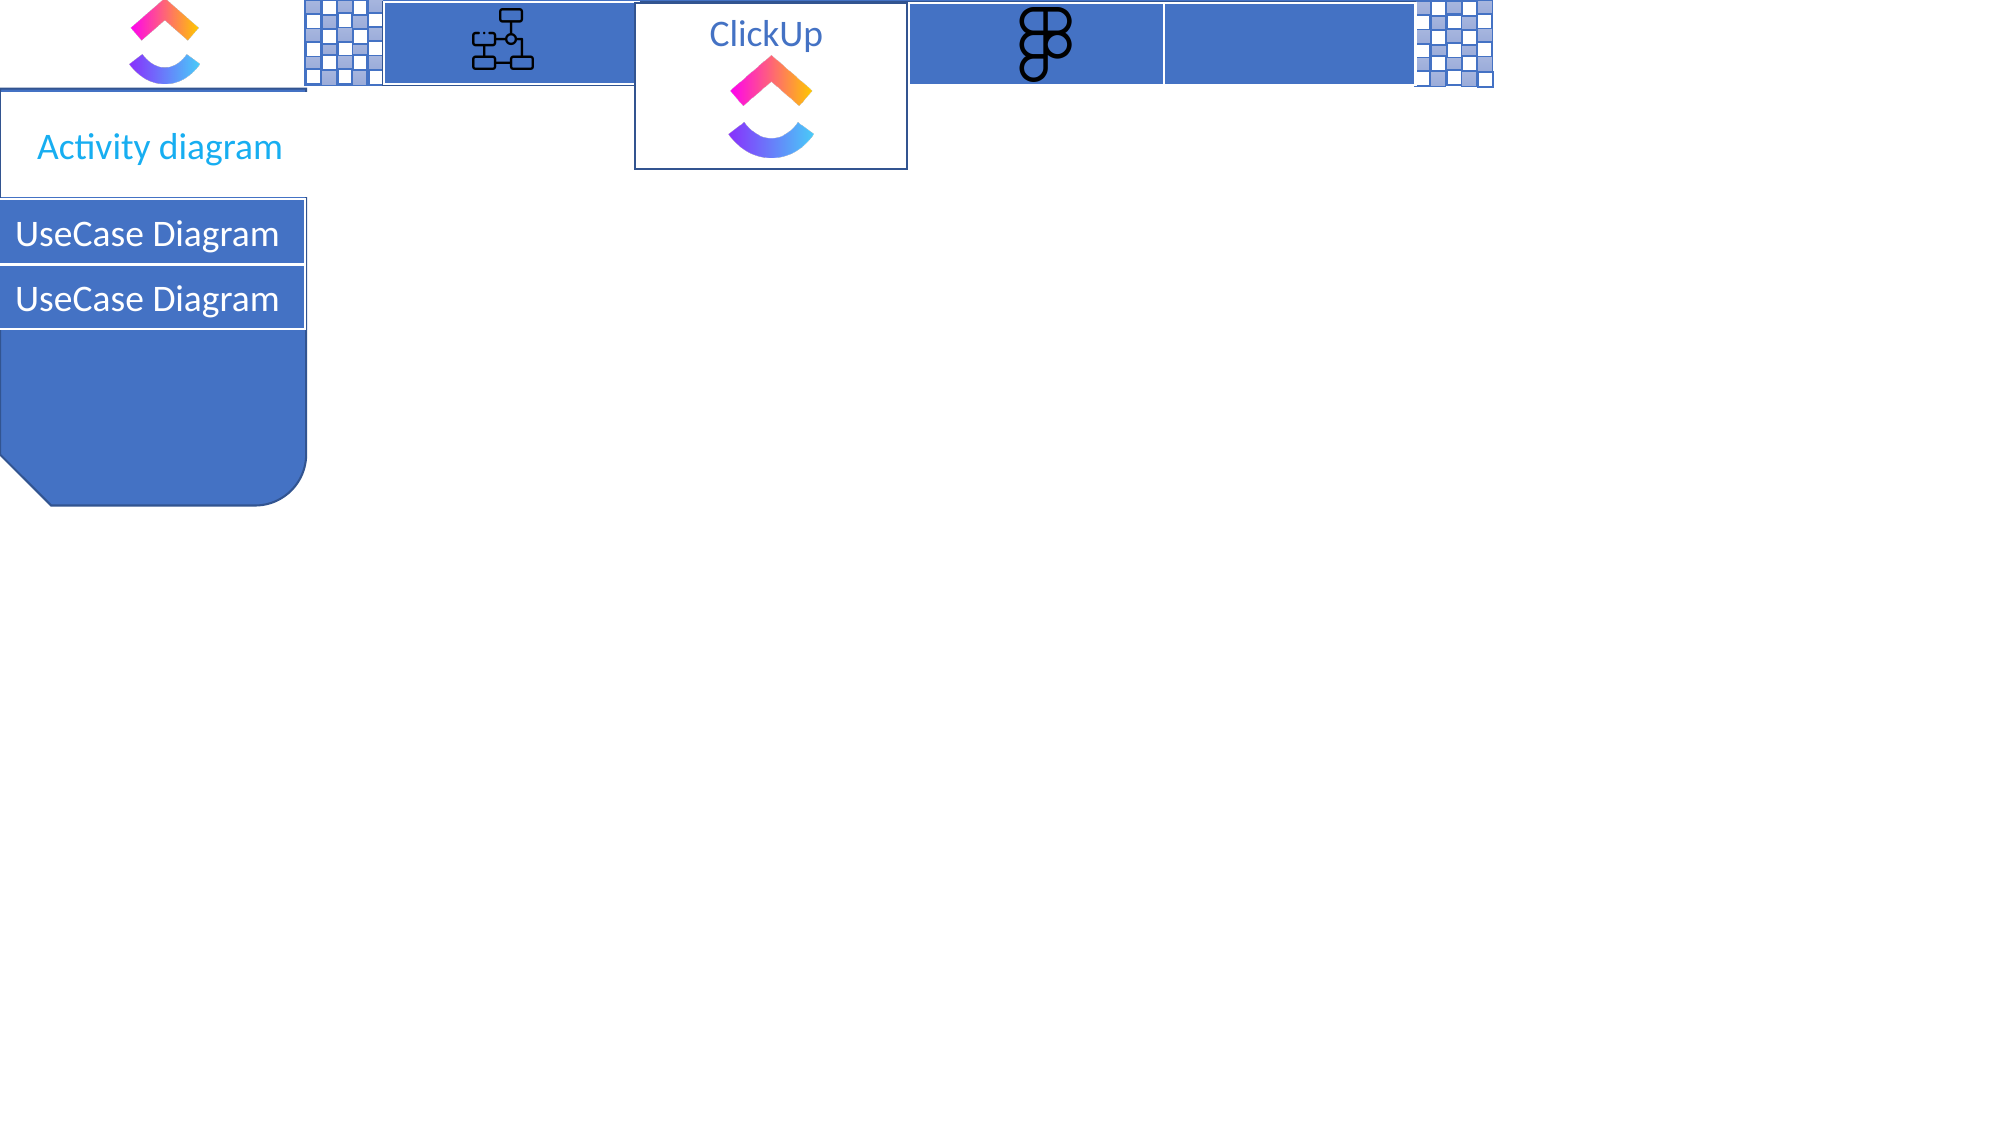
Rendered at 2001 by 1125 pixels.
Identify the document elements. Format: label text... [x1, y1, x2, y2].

picture [728, 55, 814, 158]
text_box UseCase Diagram [0, 198, 306, 263]
text_box [1165, 2, 1415, 86]
text_box Activity diagram [1, 92, 320, 197]
text_box [634, 2, 908, 170]
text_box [305, 0, 384, 86]
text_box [1415, 0, 1493, 87]
text_box [384, 1, 640, 85]
picture [1008, 7, 1083, 82]
text_box UseCase Diagram [0, 263, 306, 330]
picture [472, 8, 534, 70]
text_box [908, 2, 1165, 86]
text_box [0, 87, 308, 507]
picture [129, 0, 200, 84]
text_box ClickUp [694, 1, 891, 62]
